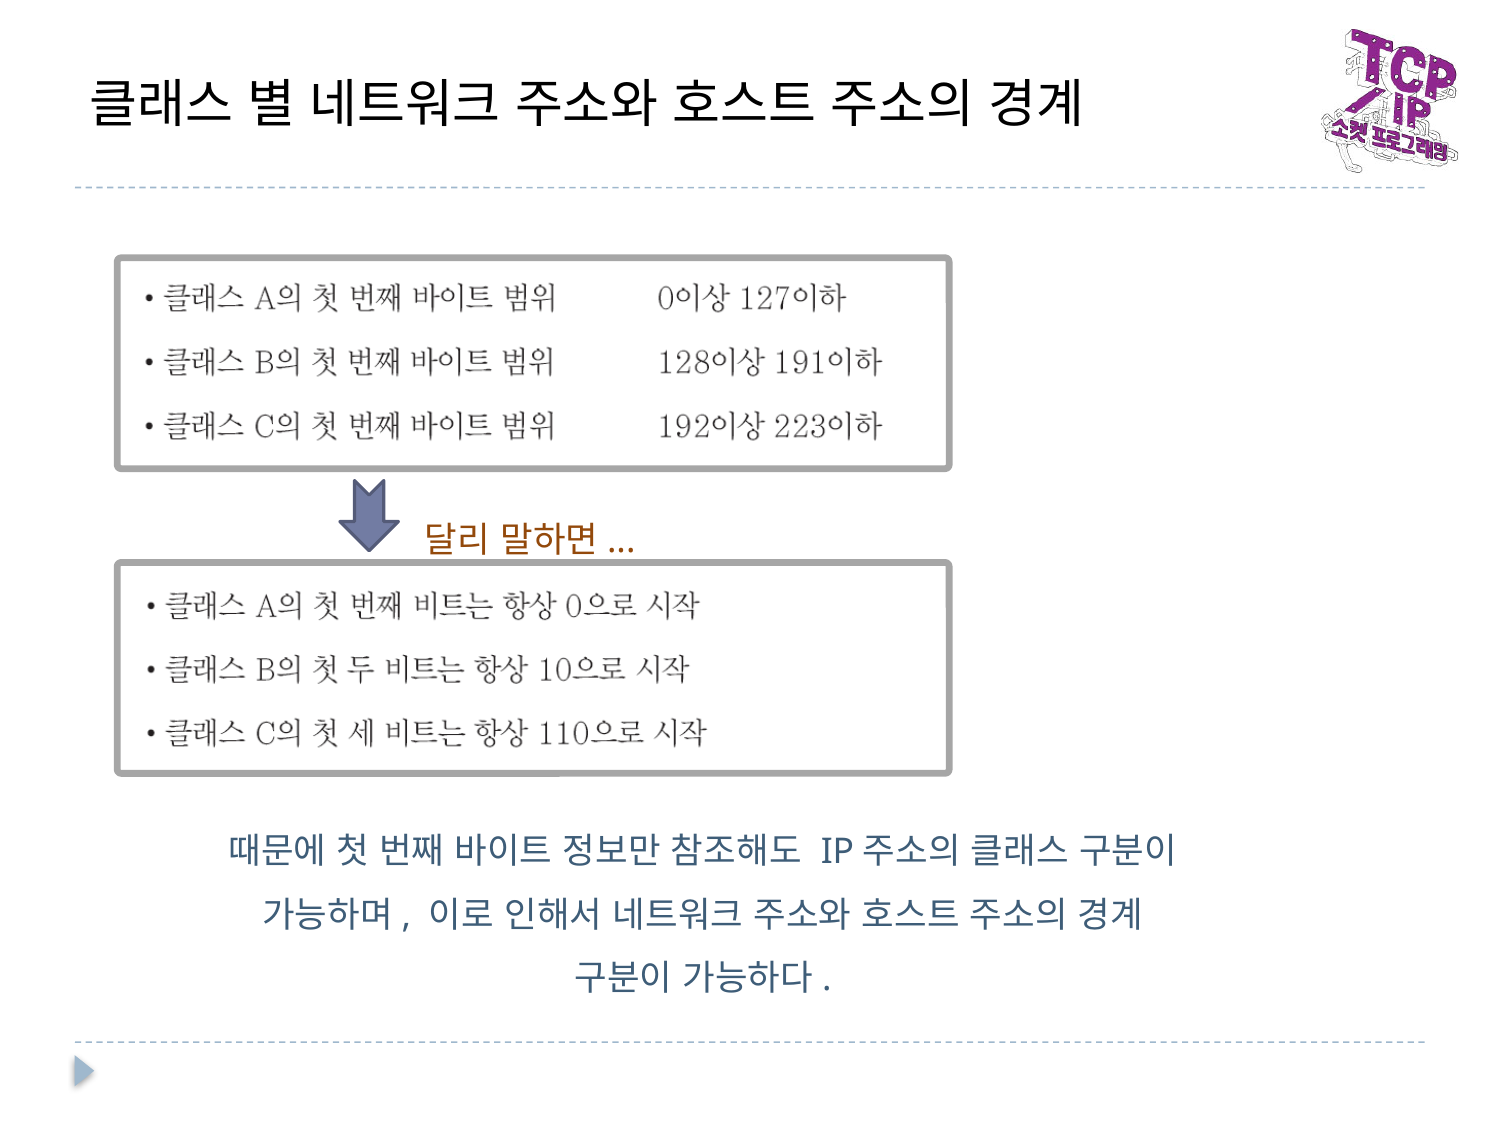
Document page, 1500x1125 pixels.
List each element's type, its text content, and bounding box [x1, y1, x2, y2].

text_box [115, 560, 951, 775]
picture [1312, 18, 1470, 176]
picture [128, 269, 891, 458]
text_box [338, 479, 400, 552]
text_box [115, 256, 951, 471]
text_box 달리 말하면... [409, 491, 787, 564]
picture [130, 573, 727, 772]
title 클래스 별 네트워크 주소와 호스트 주소의 경계 [75, 24, 1307, 141]
text_box 때문에 첫 번째 바이트 정보만 참조해도 IP주소의 클래스 구분이 가능하며, 이로 인해서 네트워크 주소와 호스트 주소의 경계 구분이 가능하다. [198, 854, 1208, 951]
